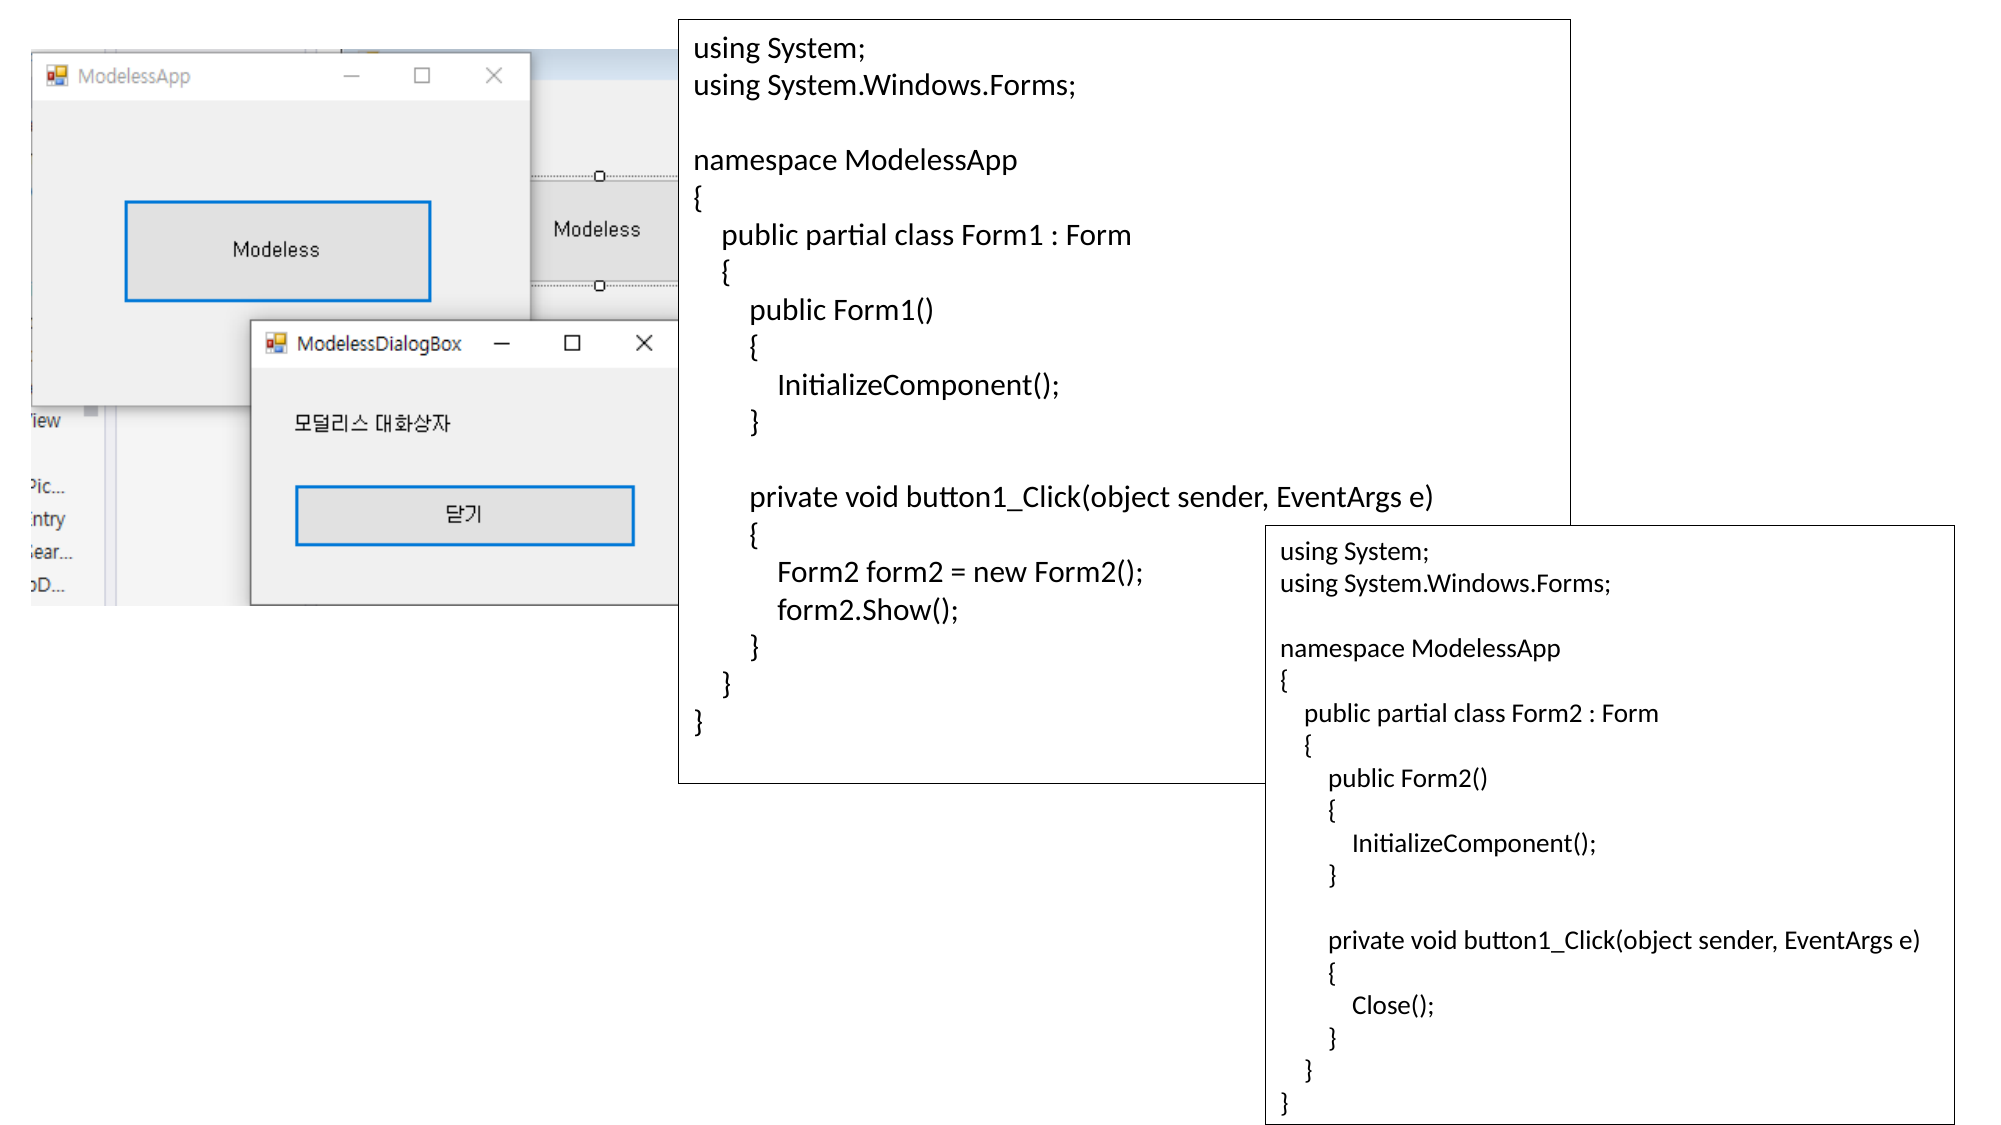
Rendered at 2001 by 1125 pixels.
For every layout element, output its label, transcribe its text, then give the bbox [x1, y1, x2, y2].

text_box using System; using System.Windows.Forms; namespace ModelessApp { public partial class Form2 : Form { public Form2() { InitializeComponent(); } private void button1_Click(object sender, EventArgs e) { Close(); } } } [1265, 525, 1955, 1125]
picture [31, 48, 680, 607]
text_box using System; using System.Windows.Forms; namespace ModelessApp { public partial class Form1 : Form { public Form1() { InitializeComponent(); } private void button1_Click(object sender, EventArgs e) { Form2 form2 = new Form2(); form2.Show(); } } } [678, 19, 1571, 784]
